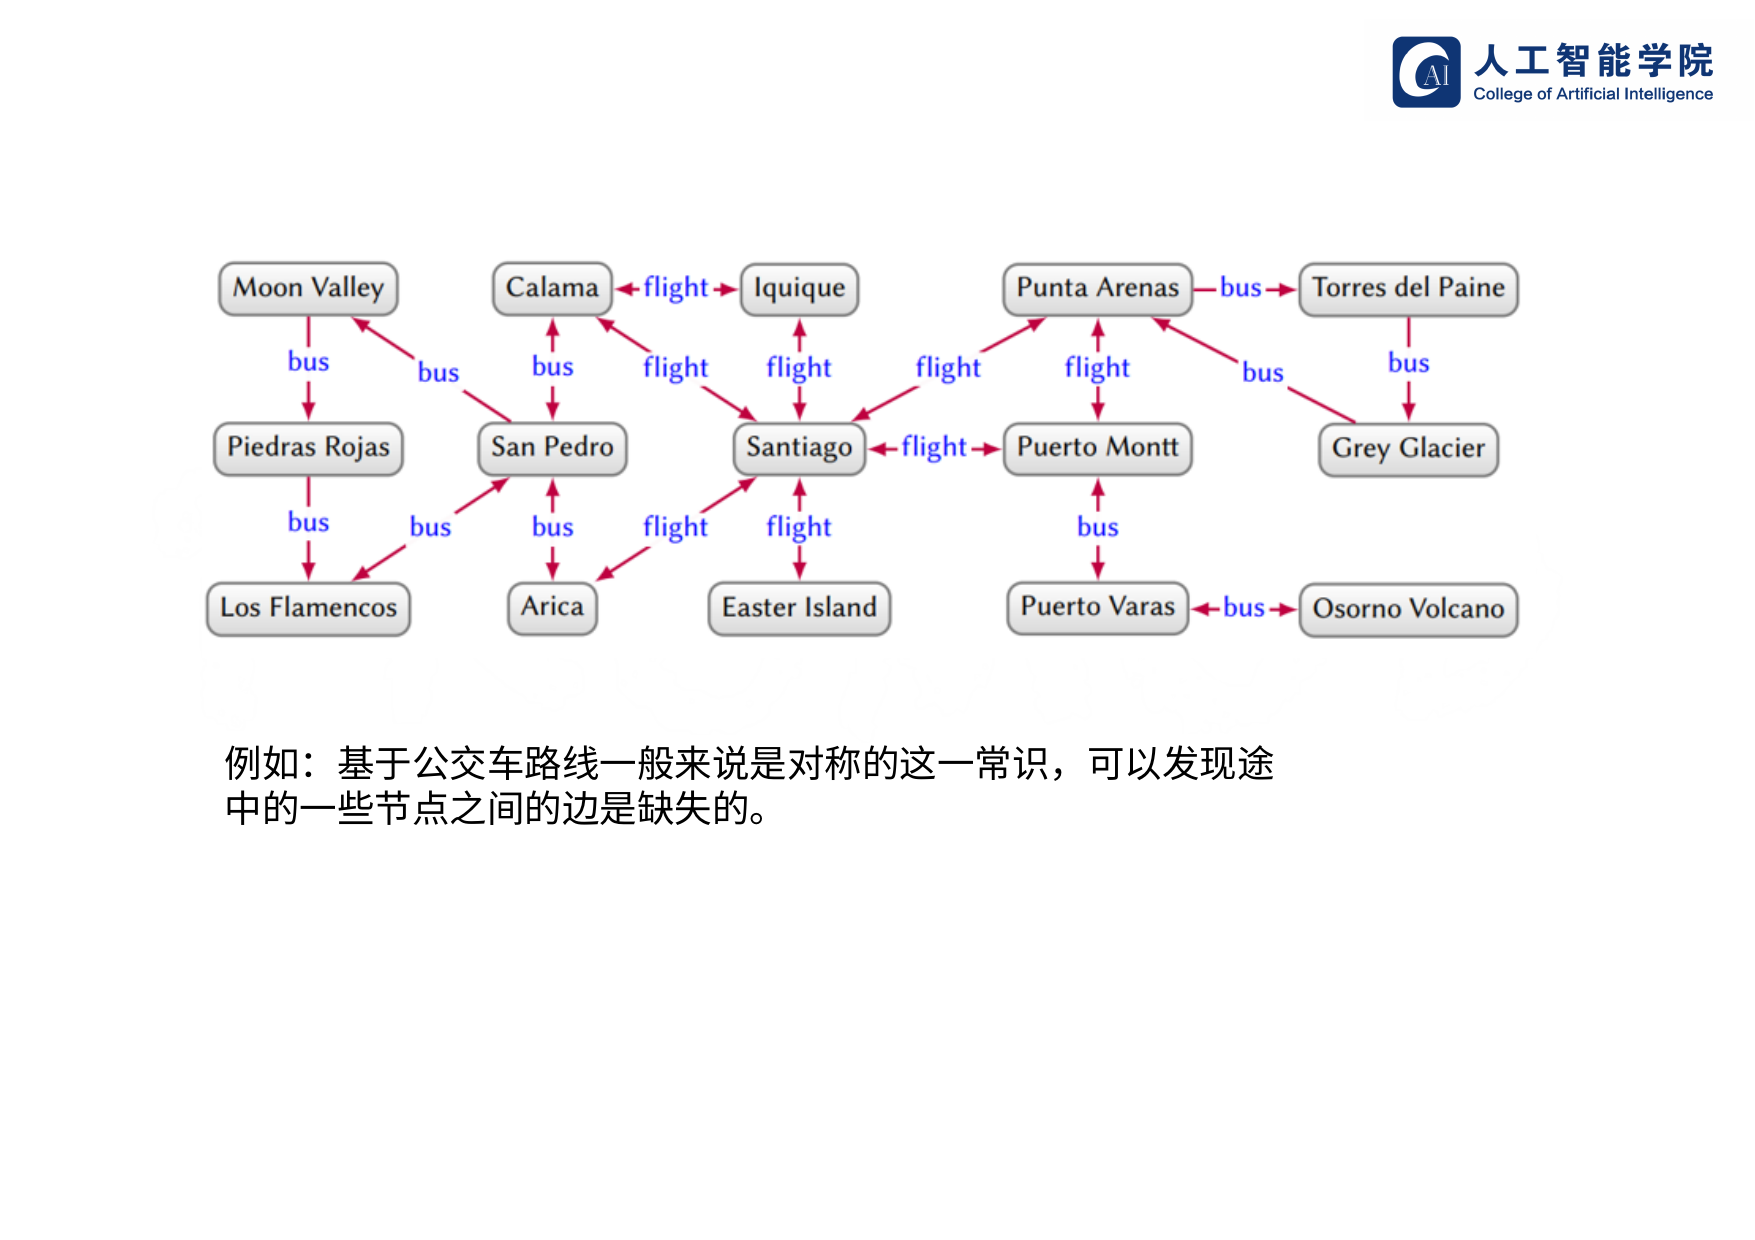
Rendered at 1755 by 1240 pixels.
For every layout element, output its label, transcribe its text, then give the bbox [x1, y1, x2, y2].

picture [152, 244, 1563, 734]
picture [1364, 19, 1754, 121]
text_box 例如：基于公交车路线一般来说是对称的这一常识，可以发现途中的一些节点之间的边是缺失的。 [210, 732, 1298, 837]
